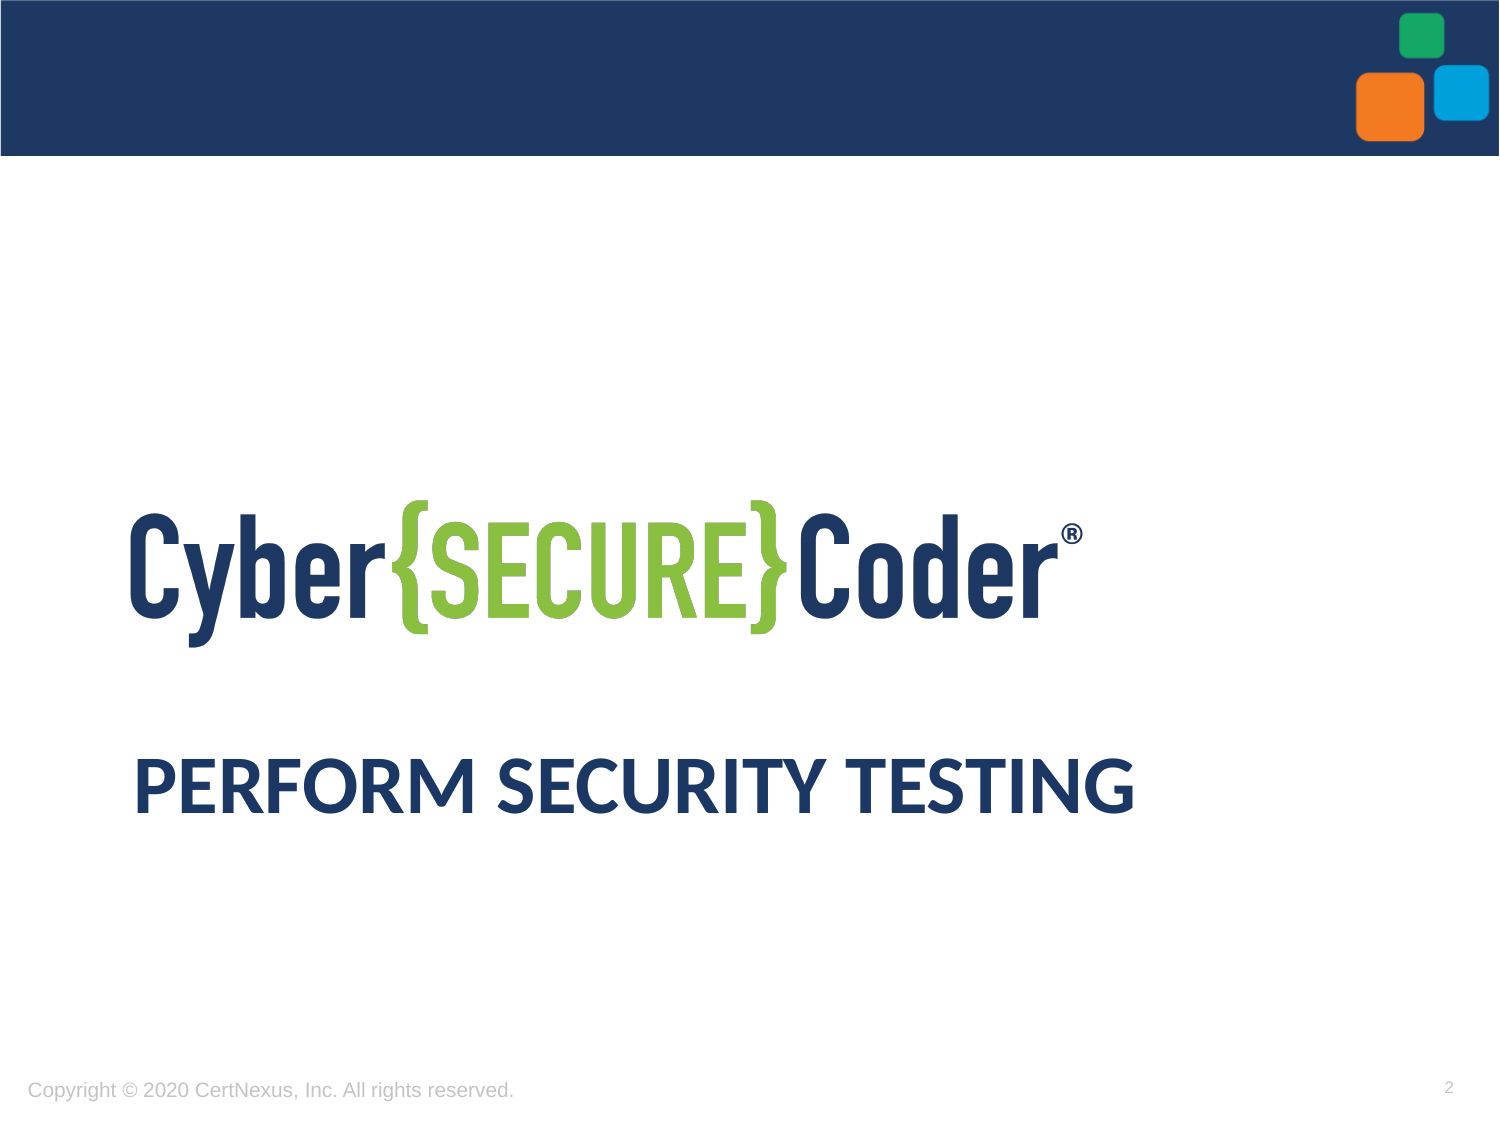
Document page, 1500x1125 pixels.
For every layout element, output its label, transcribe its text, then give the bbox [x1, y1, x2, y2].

slide_number 2 [1118, 1057, 1469, 1118]
picture [0, 0, 1500, 156]
picture [118, 476, 1094, 666]
list Perform Security Testing [118, 722, 1394, 947]
